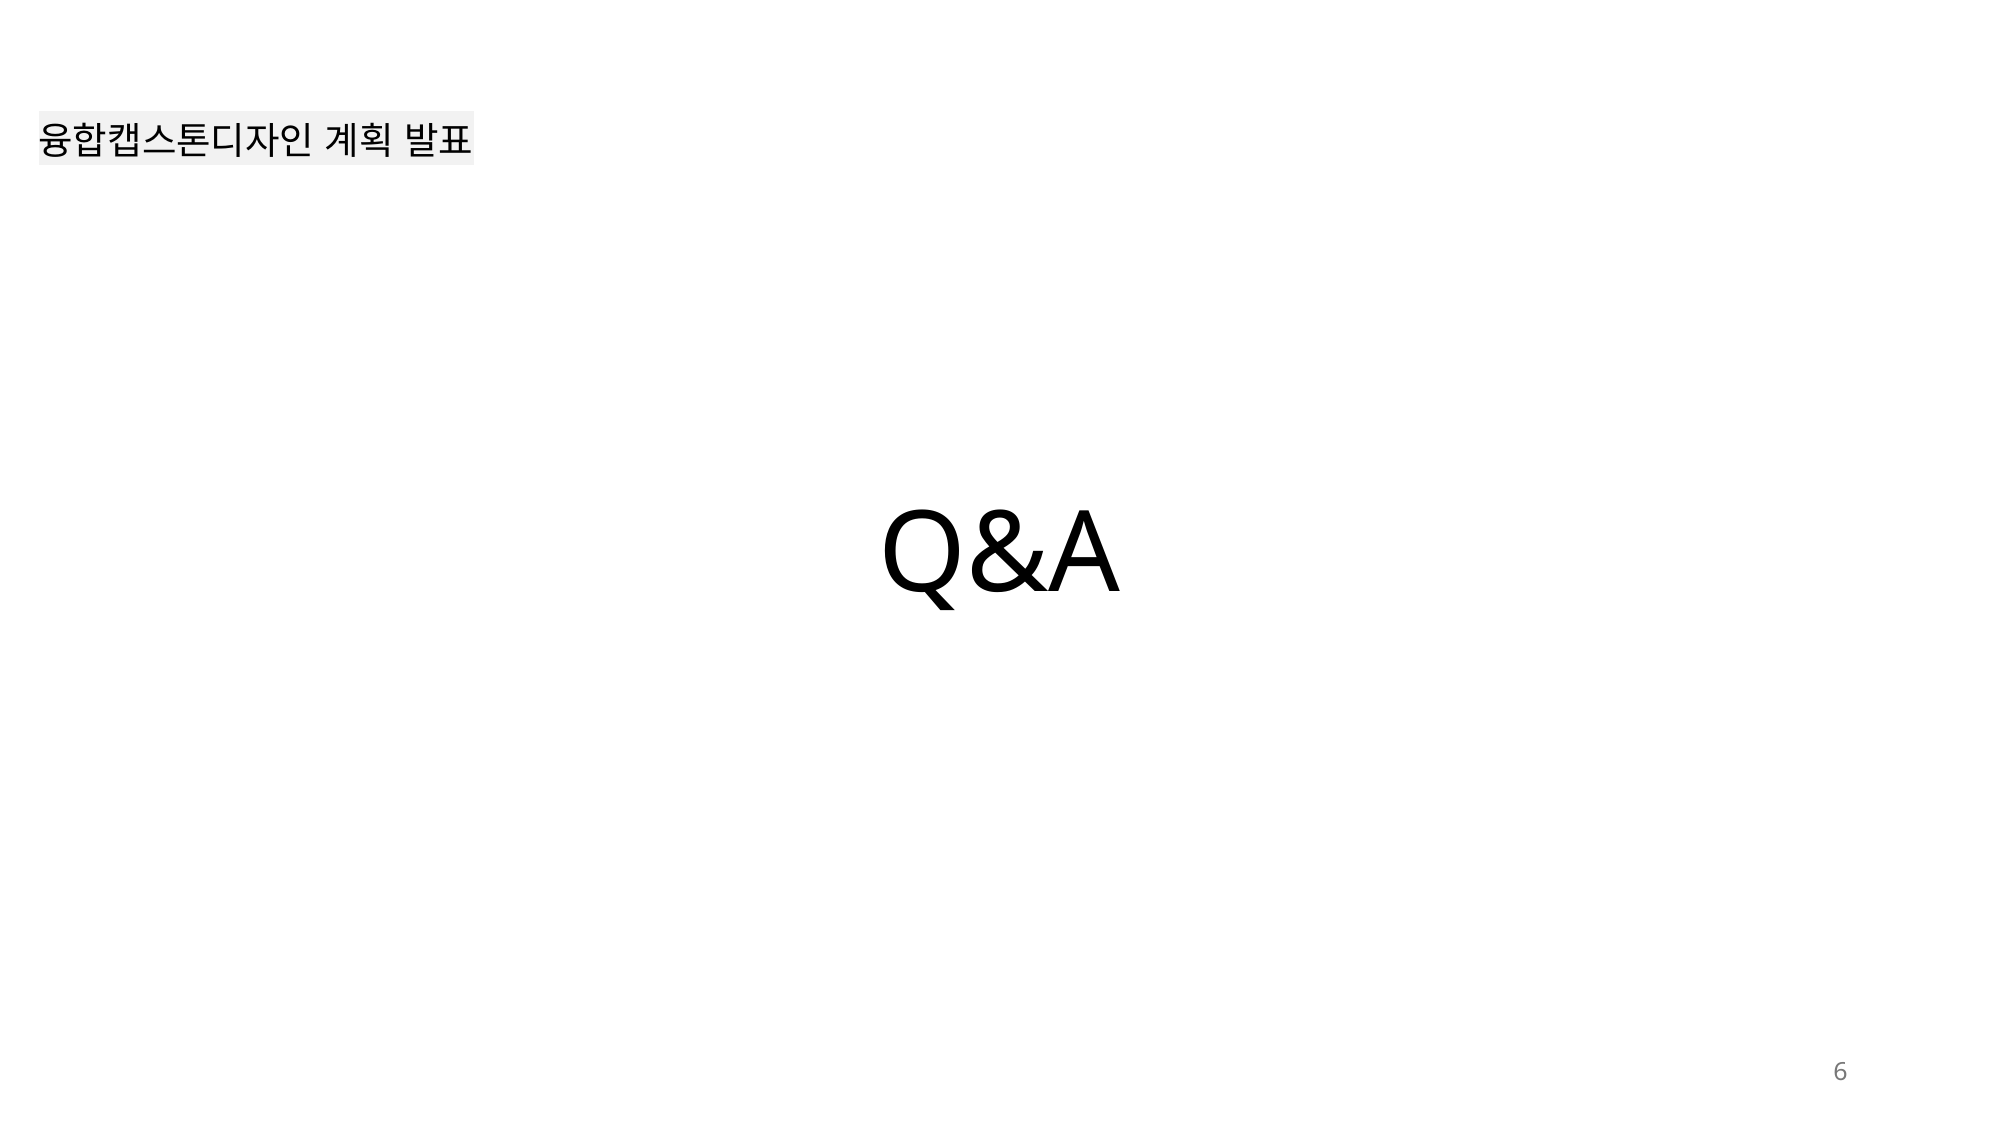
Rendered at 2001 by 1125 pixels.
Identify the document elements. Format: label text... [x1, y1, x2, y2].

slide_number 5 [1412, 1042, 1863, 1103]
text_box 융합캡스톤디자인 계획 발표 [23, 109, 1195, 169]
text_box Q&A [864, 471, 1136, 622]
